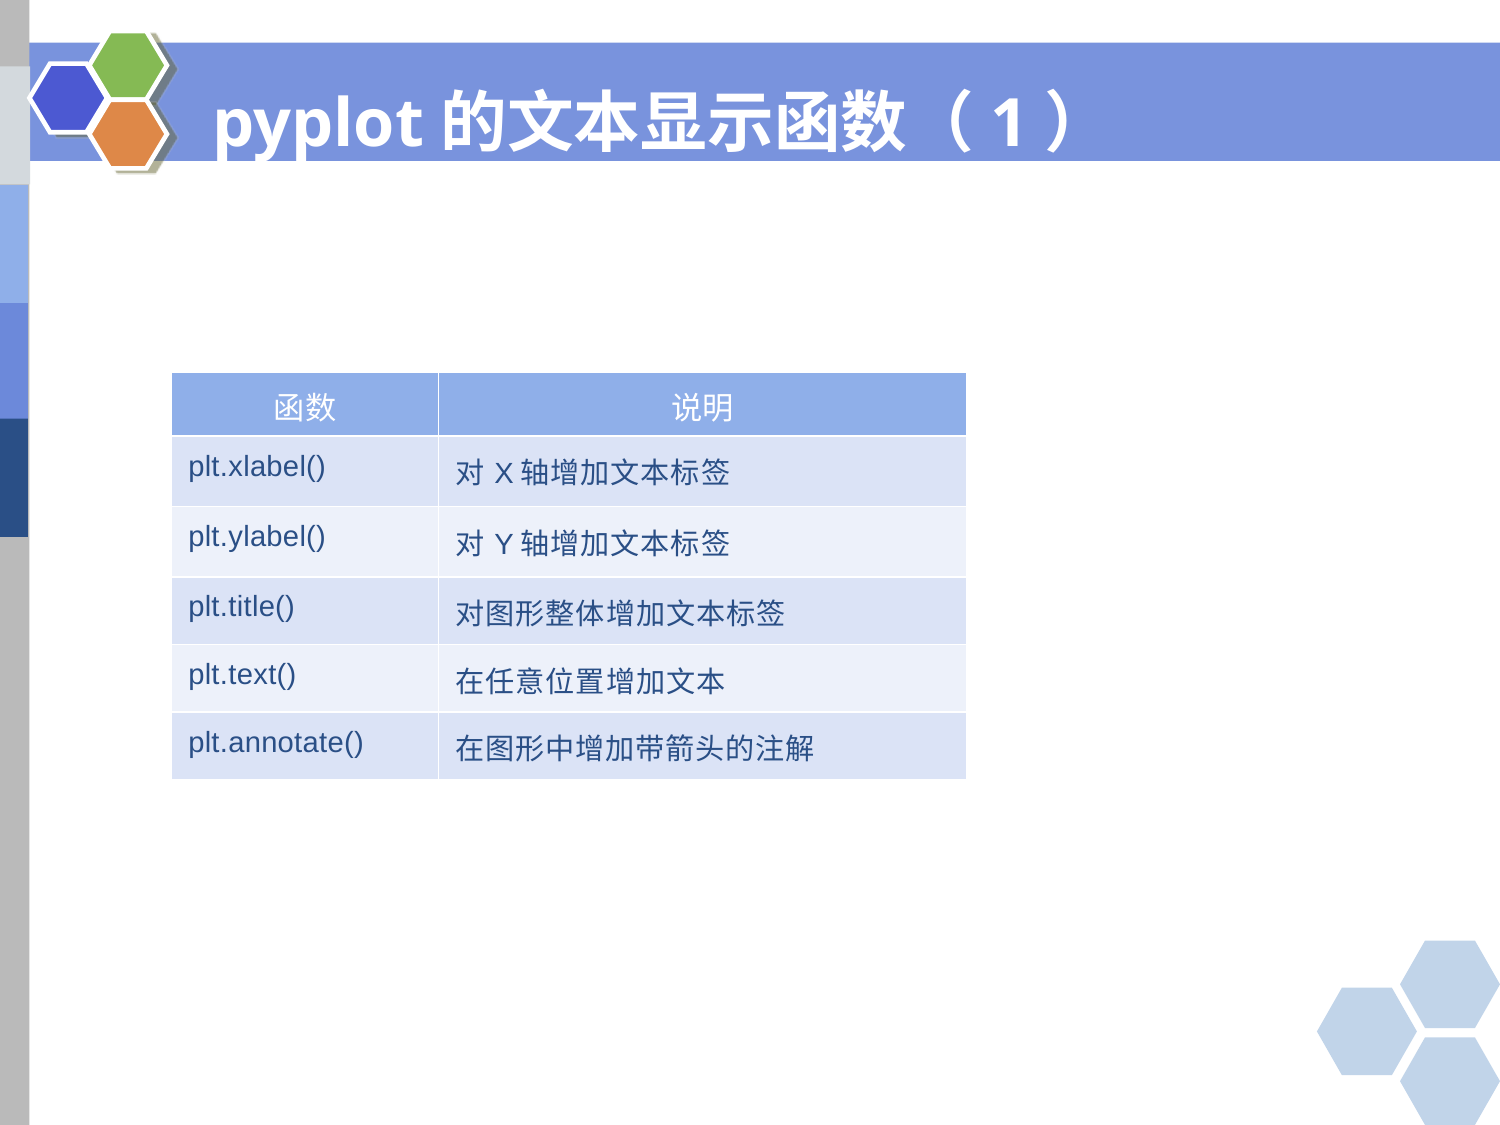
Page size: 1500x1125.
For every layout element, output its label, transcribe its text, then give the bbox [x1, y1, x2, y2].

table_cell 对X轴增加文本标签 [439, 437, 966, 506]
table_cell 对图形整体增加文本标签 [439, 578, 966, 644]
table_cell plt.annotate() [172, 713, 438, 779]
table_header 函数 [172, 373, 438, 435]
table_cell plt.ylabel() [172, 507, 438, 576]
table_cell plt.title() [172, 578, 438, 644]
table_header 说明 [439, 373, 966, 435]
title pyplot的文本显示函数（1） [196, 67, 1406, 173]
table_cell 对Y轴增加文本标签 [439, 507, 966, 576]
table_cell plt.text() [172, 645, 438, 711]
table_cell 在任意位置增加文本 [439, 645, 966, 711]
table_cell plt.xlabel() [172, 437, 438, 506]
table_cell 在图形中增加带箭头的注解 [439, 713, 966, 779]
